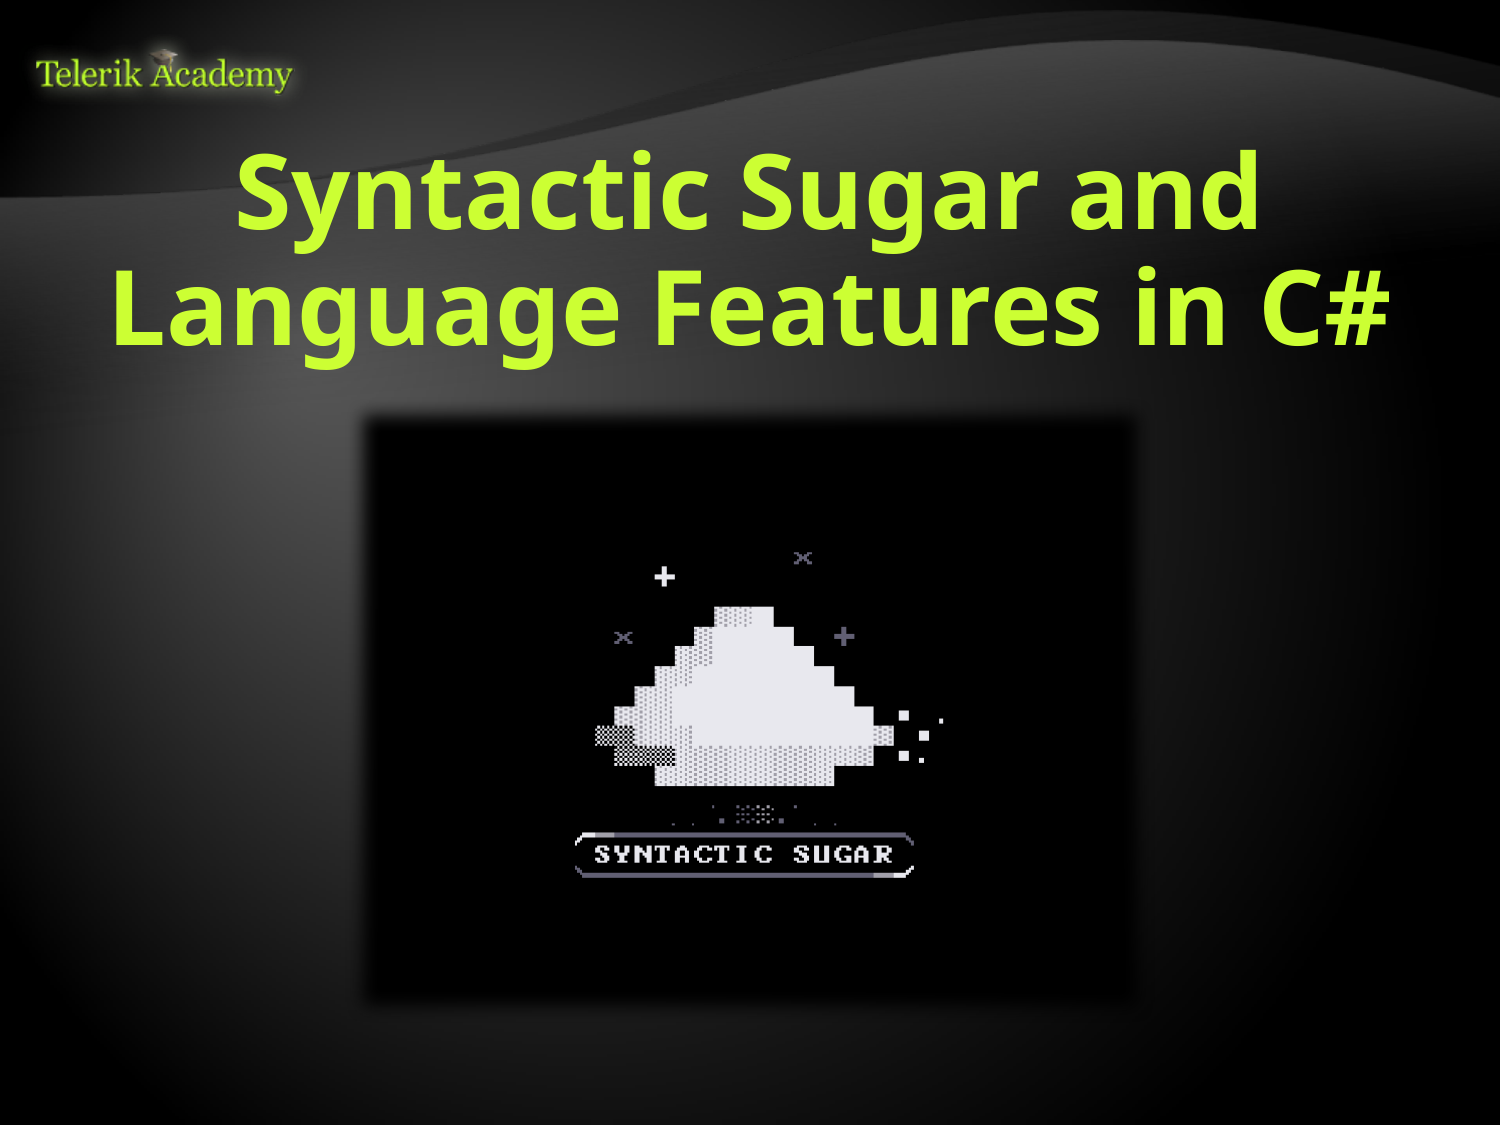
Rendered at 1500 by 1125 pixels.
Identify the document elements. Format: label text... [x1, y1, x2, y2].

title Syntactic Sugar and Language Features in C# [75, 137, 1425, 363]
picture [0, 0, 1500, 1125]
